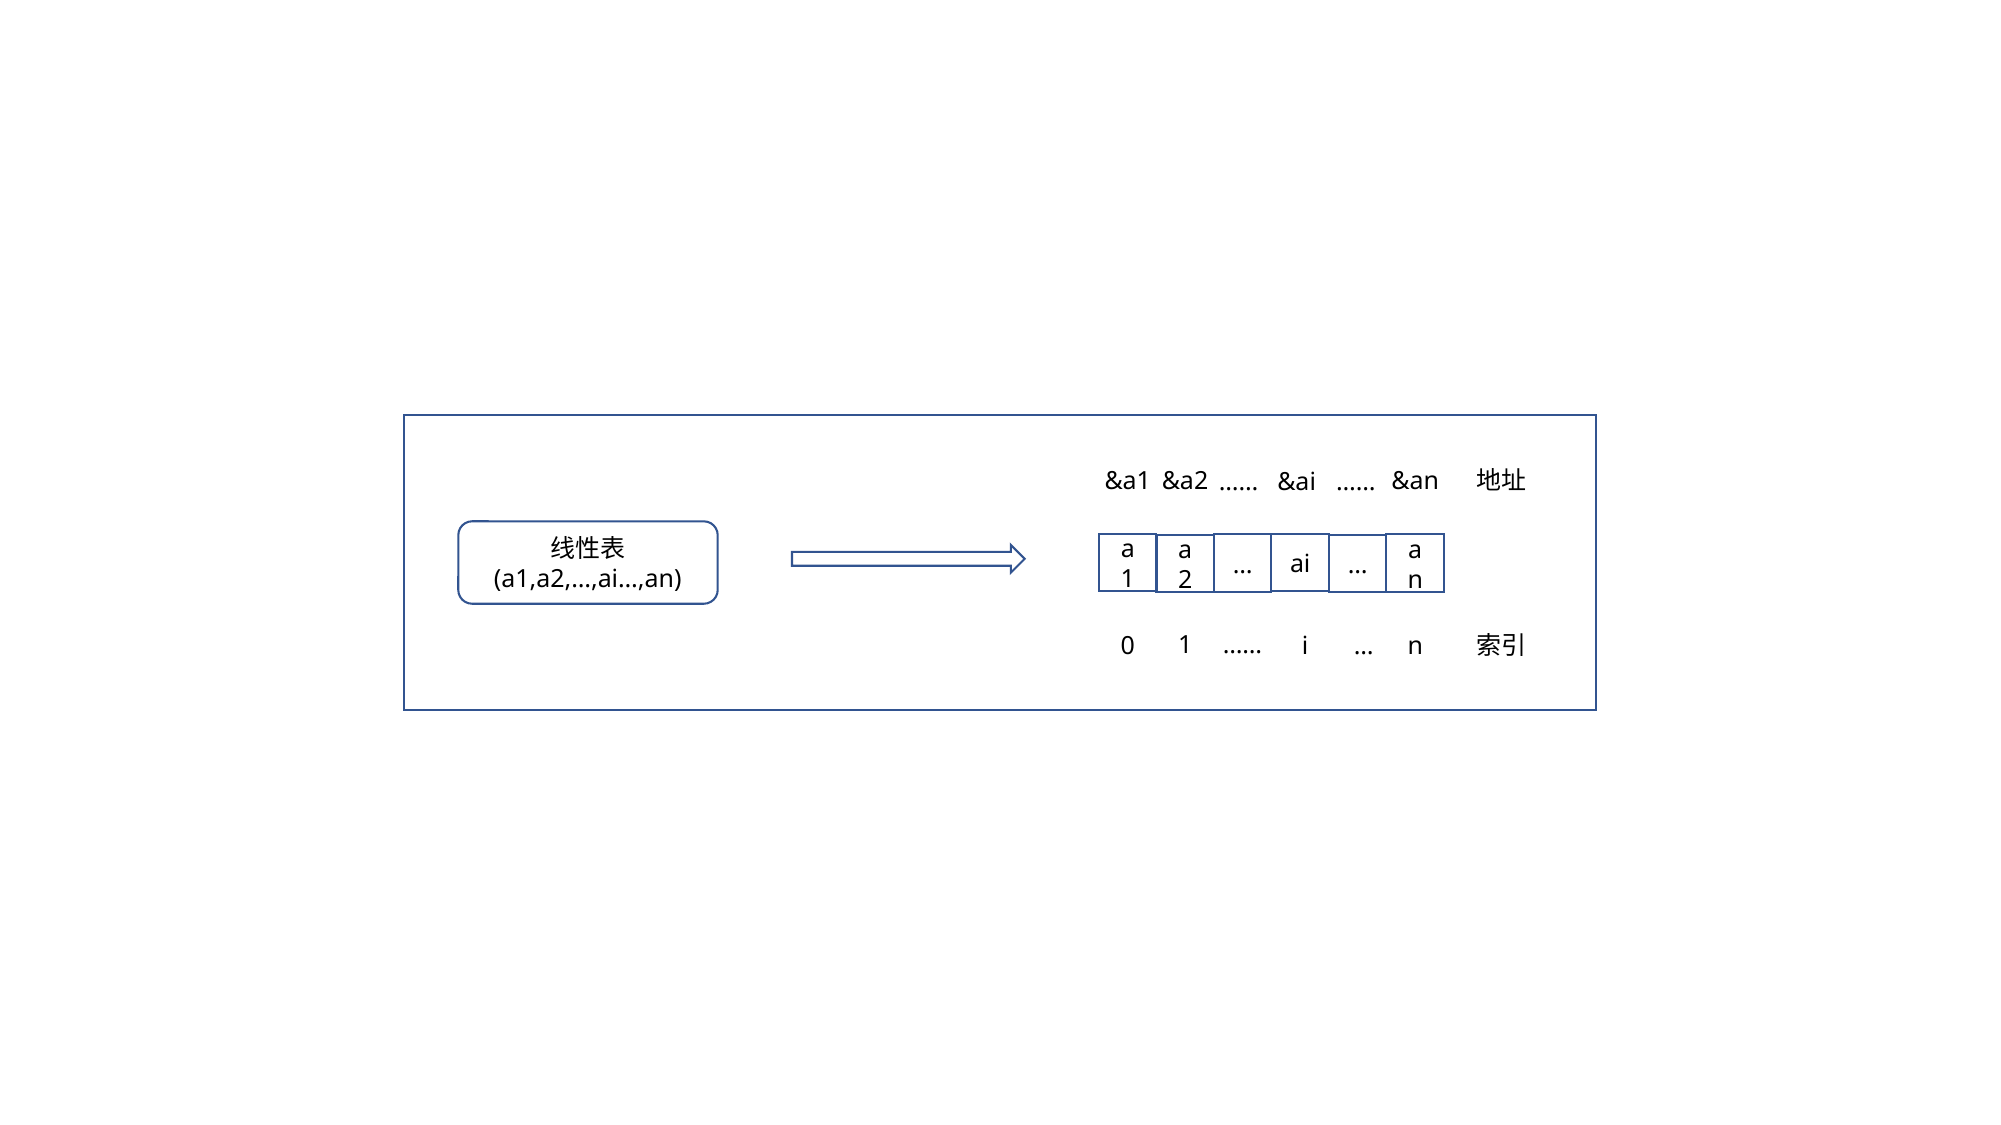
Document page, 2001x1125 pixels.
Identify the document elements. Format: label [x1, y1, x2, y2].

text_box [403, 414, 1597, 711]
text_box [458, 457, 1542, 668]
